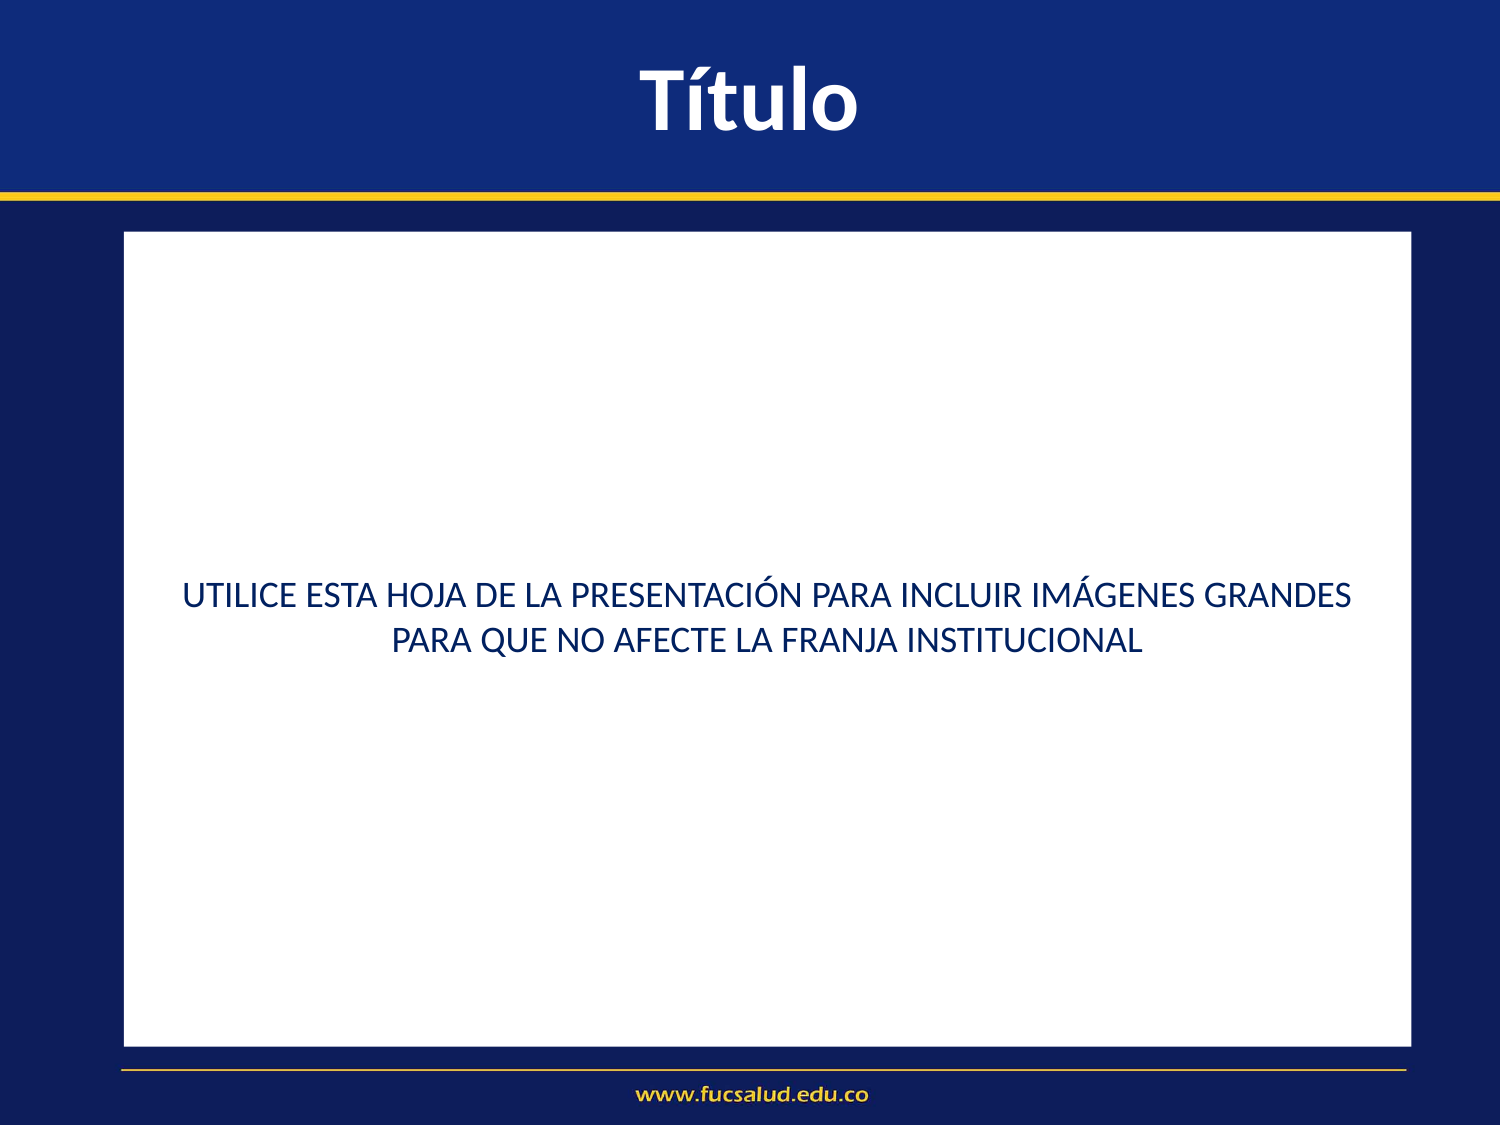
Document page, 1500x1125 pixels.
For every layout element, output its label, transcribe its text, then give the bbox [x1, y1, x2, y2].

text_box [122, 230, 1413, 1049]
picture [0, 0, 1500, 1125]
title Título [75, 0, 1425, 188]
text_box UTILICE ESTA HOJA DE LA PRESENTACIÓN PARA INCLUIR IMÁGENES GRANDES PARA QUE NO AFECTE LA FRANJA INSTITUCIONAL [123, 562, 1412, 668]
